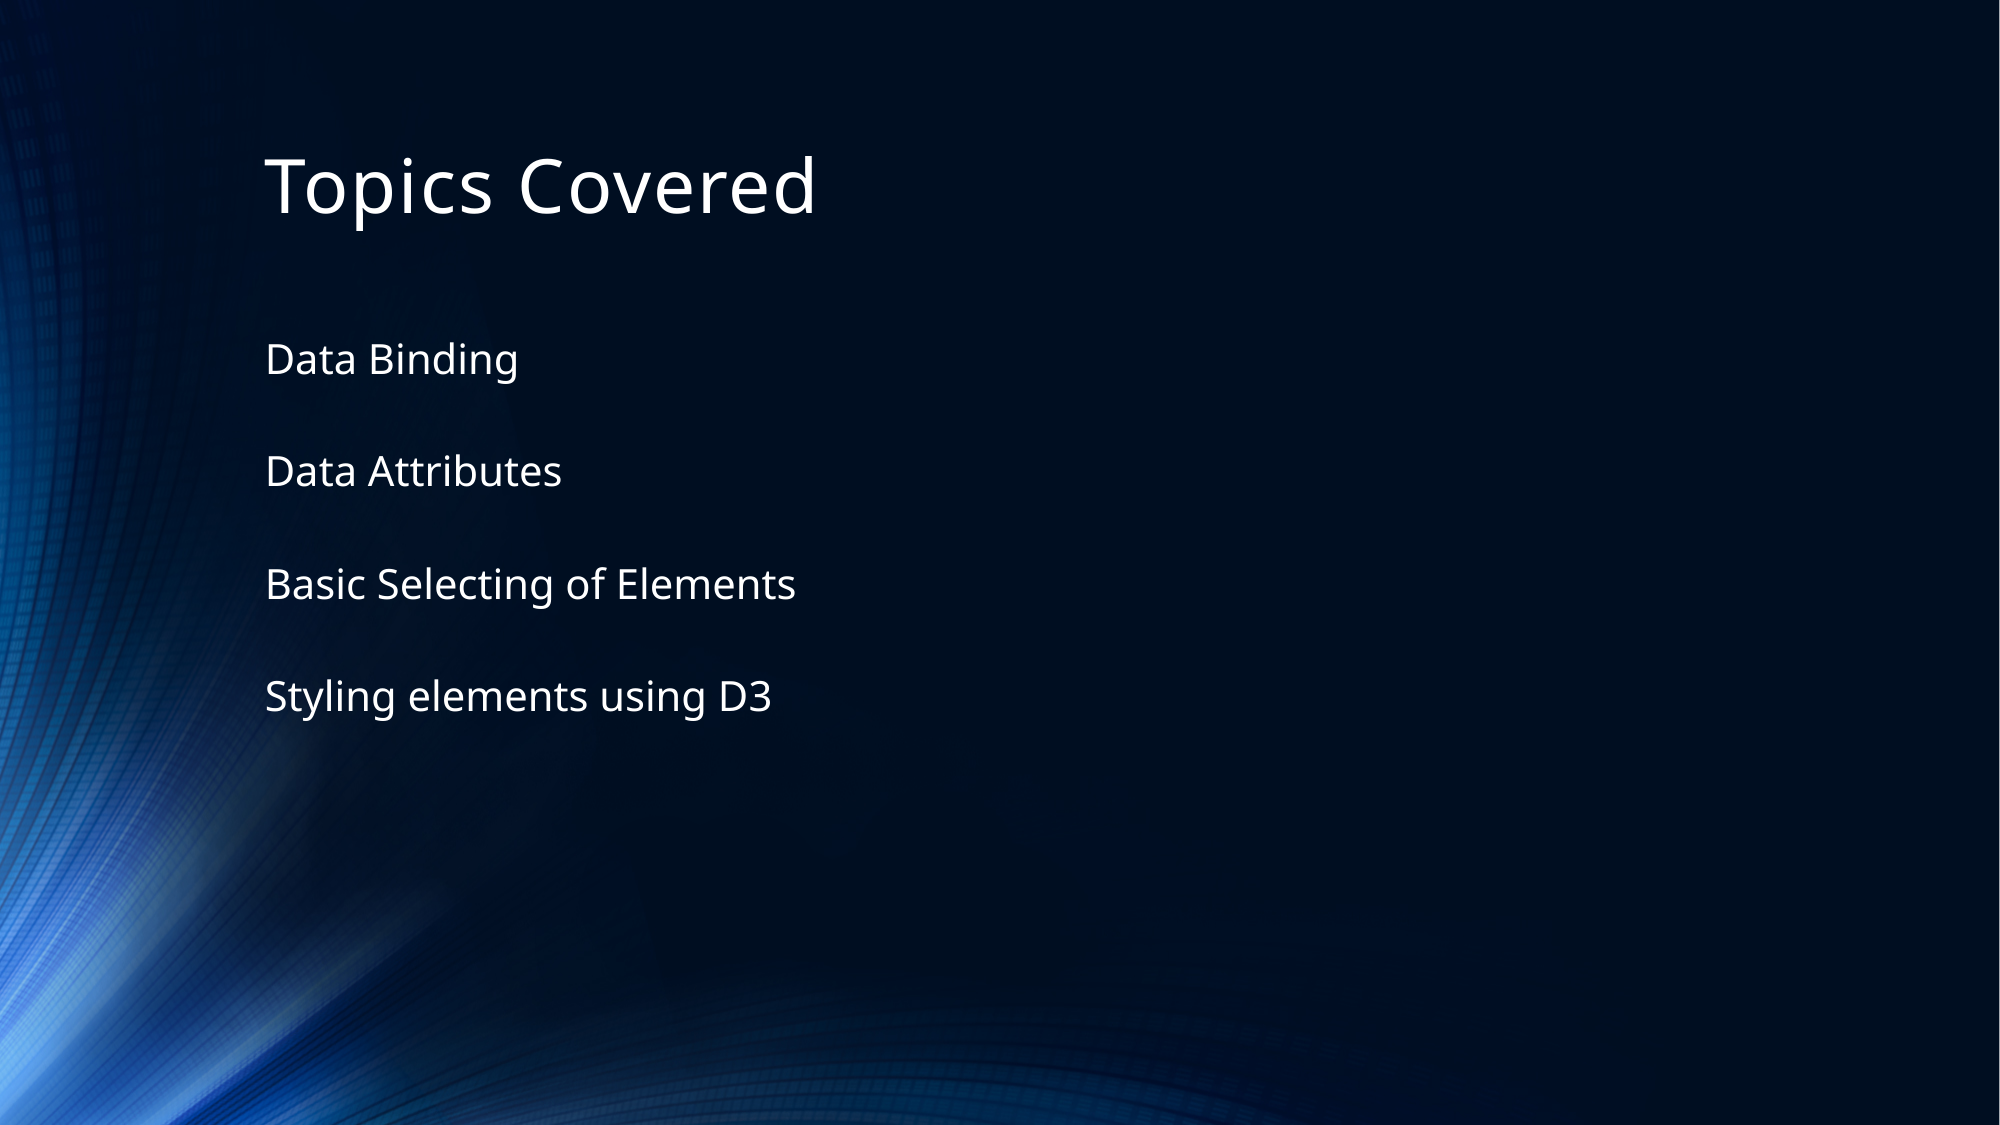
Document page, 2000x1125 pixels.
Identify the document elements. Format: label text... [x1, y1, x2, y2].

title Topics Covered [249, 99, 1750, 238]
picture [0, 0, 2000, 1125]
list Data Binding Data Attributes Basic Selecting of Elements Styling elements using D3 [249, 299, 1749, 975]
